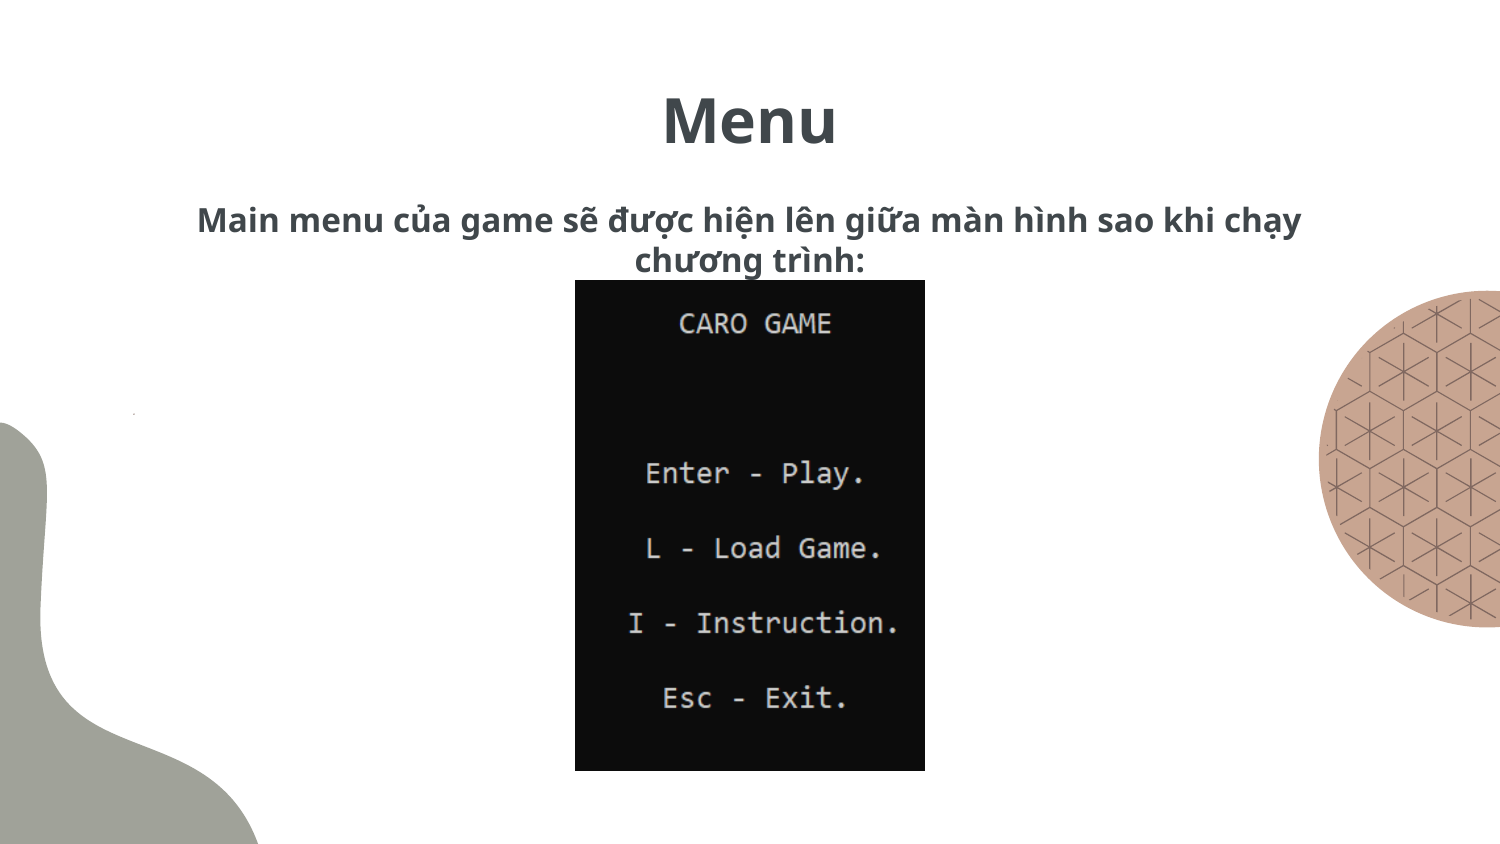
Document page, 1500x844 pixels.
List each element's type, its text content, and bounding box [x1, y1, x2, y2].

title Menu [116, 82, 1383, 172]
list Main menu của game sẽ được hiện lên giữa màn hình sao khi chạy chương trình: [116, 184, 1383, 268]
picture [574, 280, 925, 771]
